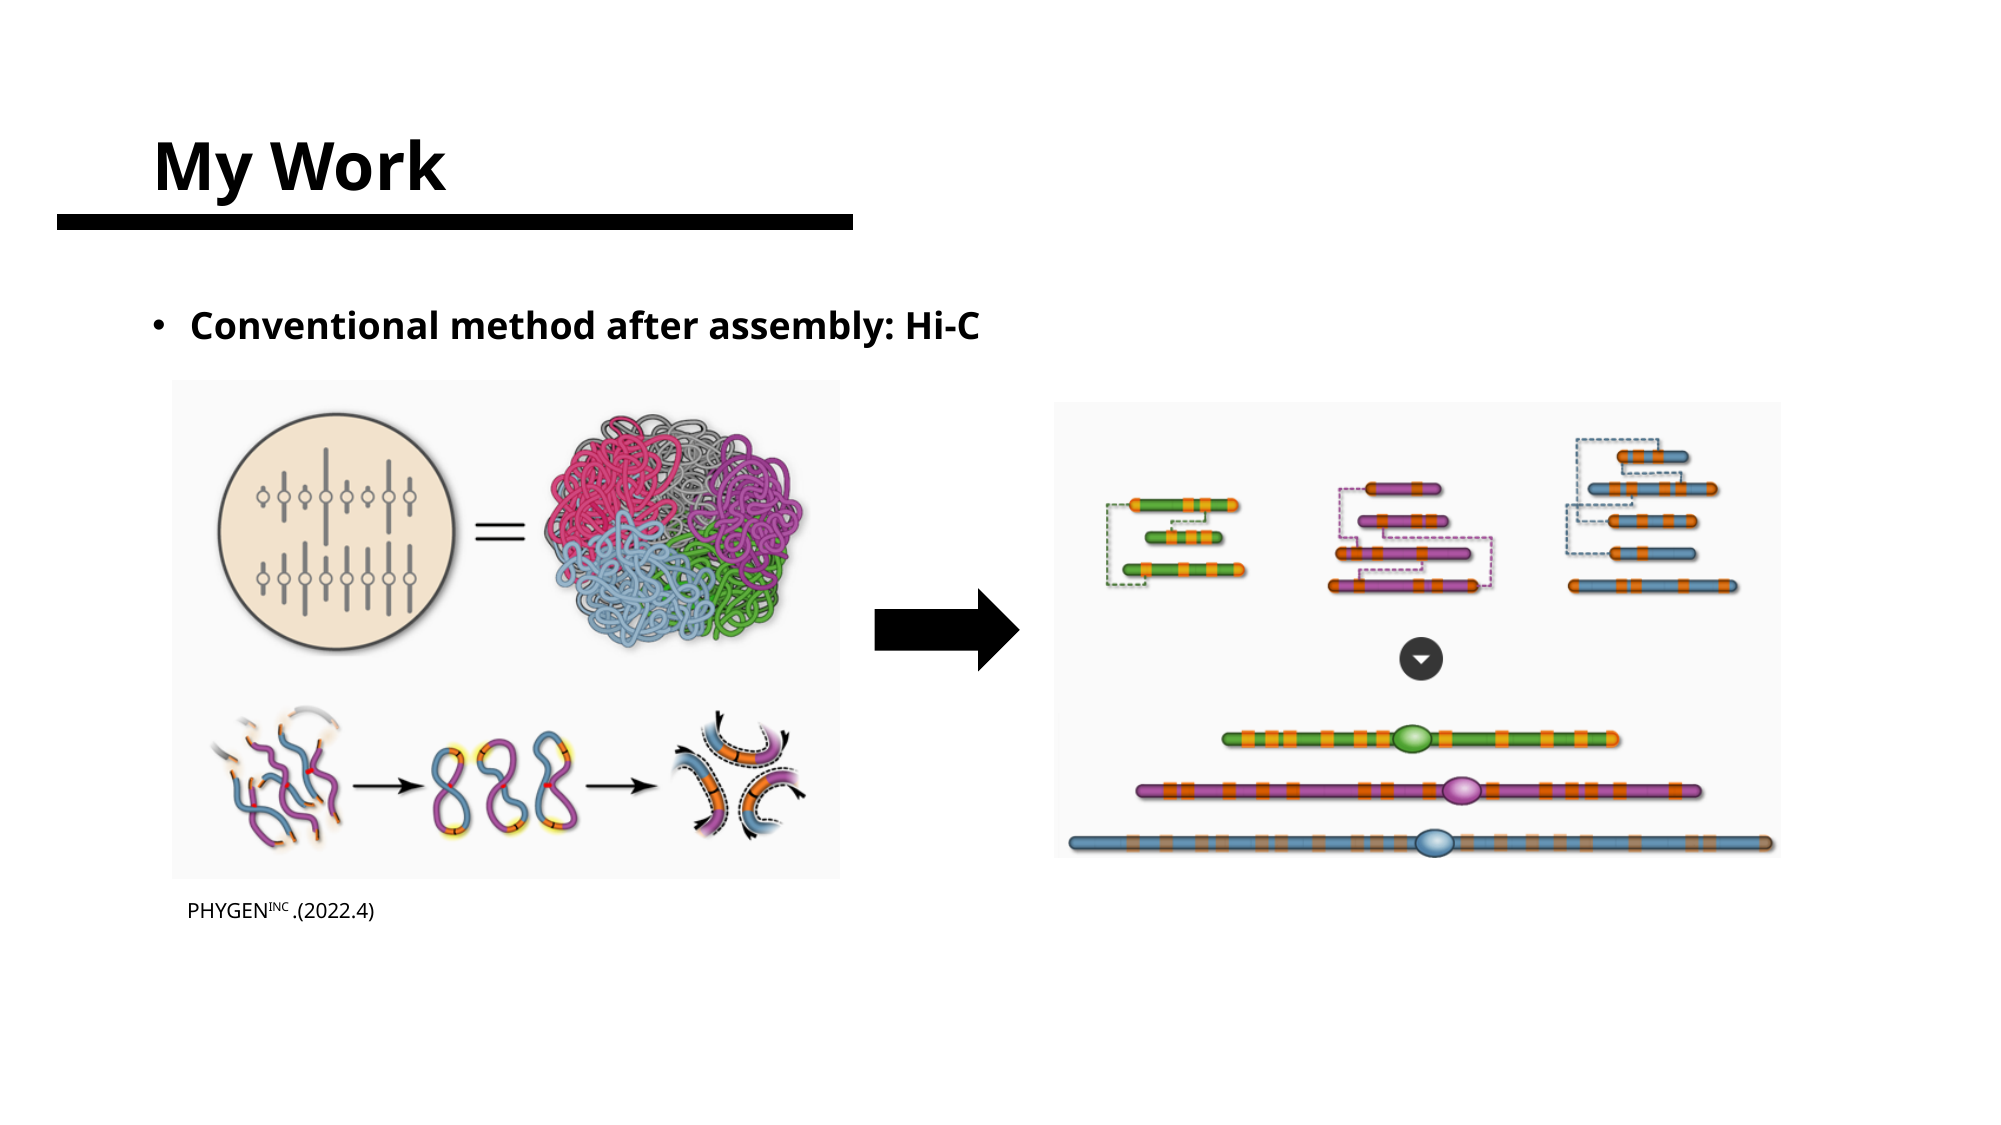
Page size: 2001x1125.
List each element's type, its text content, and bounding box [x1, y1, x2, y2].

picture [172, 380, 840, 879]
list Conventional method after assembly: Hi-C [137, 299, 1863, 1014]
text_box PHYGENINC .(2022.4) [172, 889, 417, 930]
title My Work [137, 59, 1863, 278]
picture [1054, 402, 1781, 858]
text_box [873, 585, 1022, 674]
